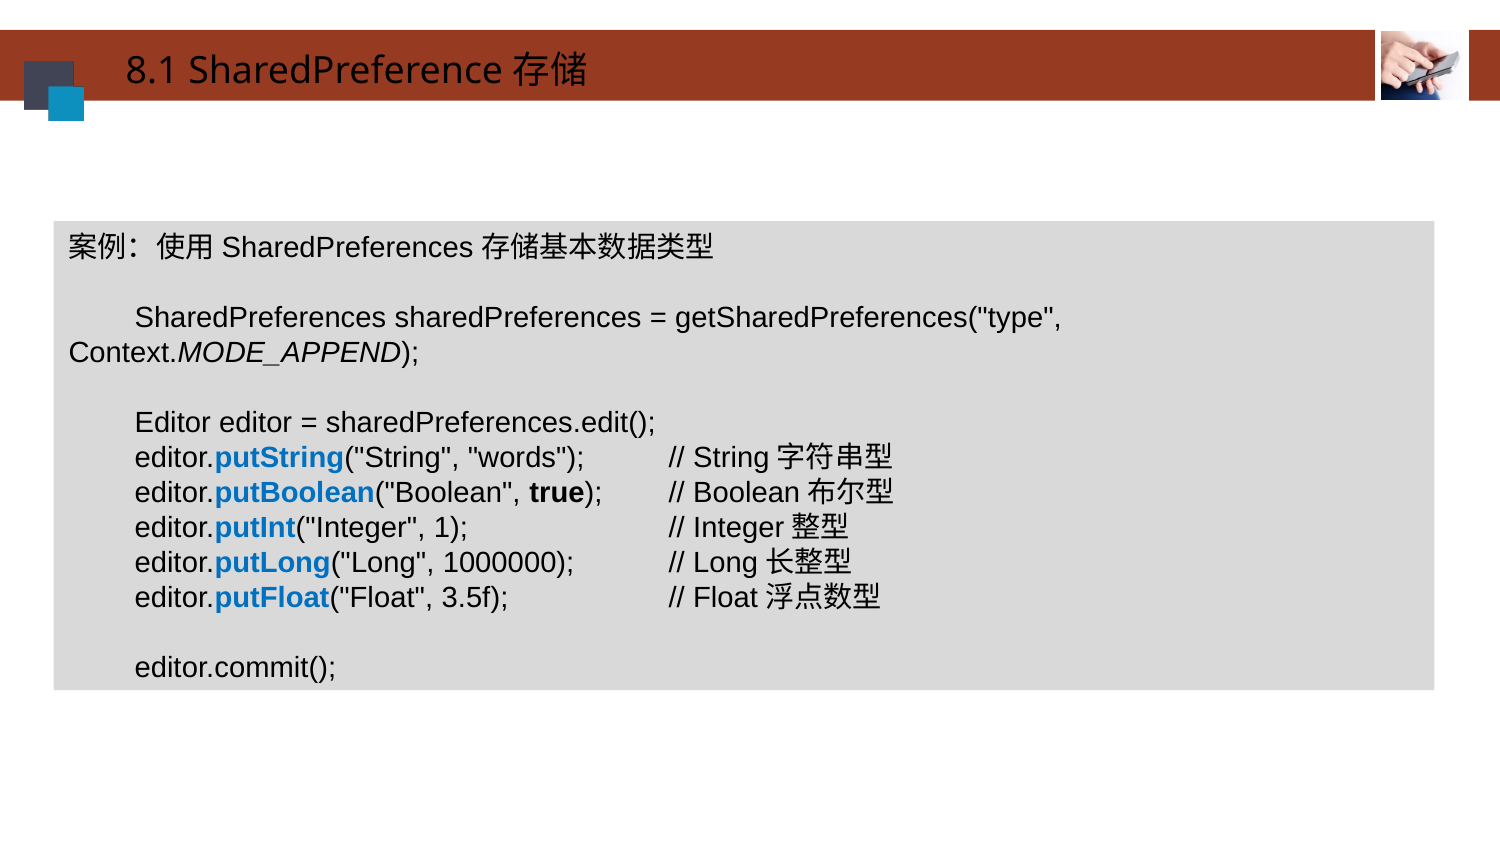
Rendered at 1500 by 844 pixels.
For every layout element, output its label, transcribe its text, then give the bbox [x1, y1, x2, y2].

picture [1381, 31, 1463, 100]
text_box 8.1 SharedPreference存储 [110, 38, 603, 98]
text_box 案例：使用SharedPreferences存储基本数据类型 SharedPreferences sharedPreferences = getSharedPreferences("type", Context.MODE_APPEND); Editor editor = sharedPreferences.edit(); editor.putString("String", "words"); // String字符串型 editor.putBoolean("Boolean", true); // Boolean布尔型 editor.putInt("Integer", 1); // Integer整型 editor.putLong("Long", 1000000); // Long长整型 editor.putFloat("Float", 3.5f); // Float浮点数型 editor.commit(); [53, 221, 1435, 691]
picture [24, 61, 84, 121]
